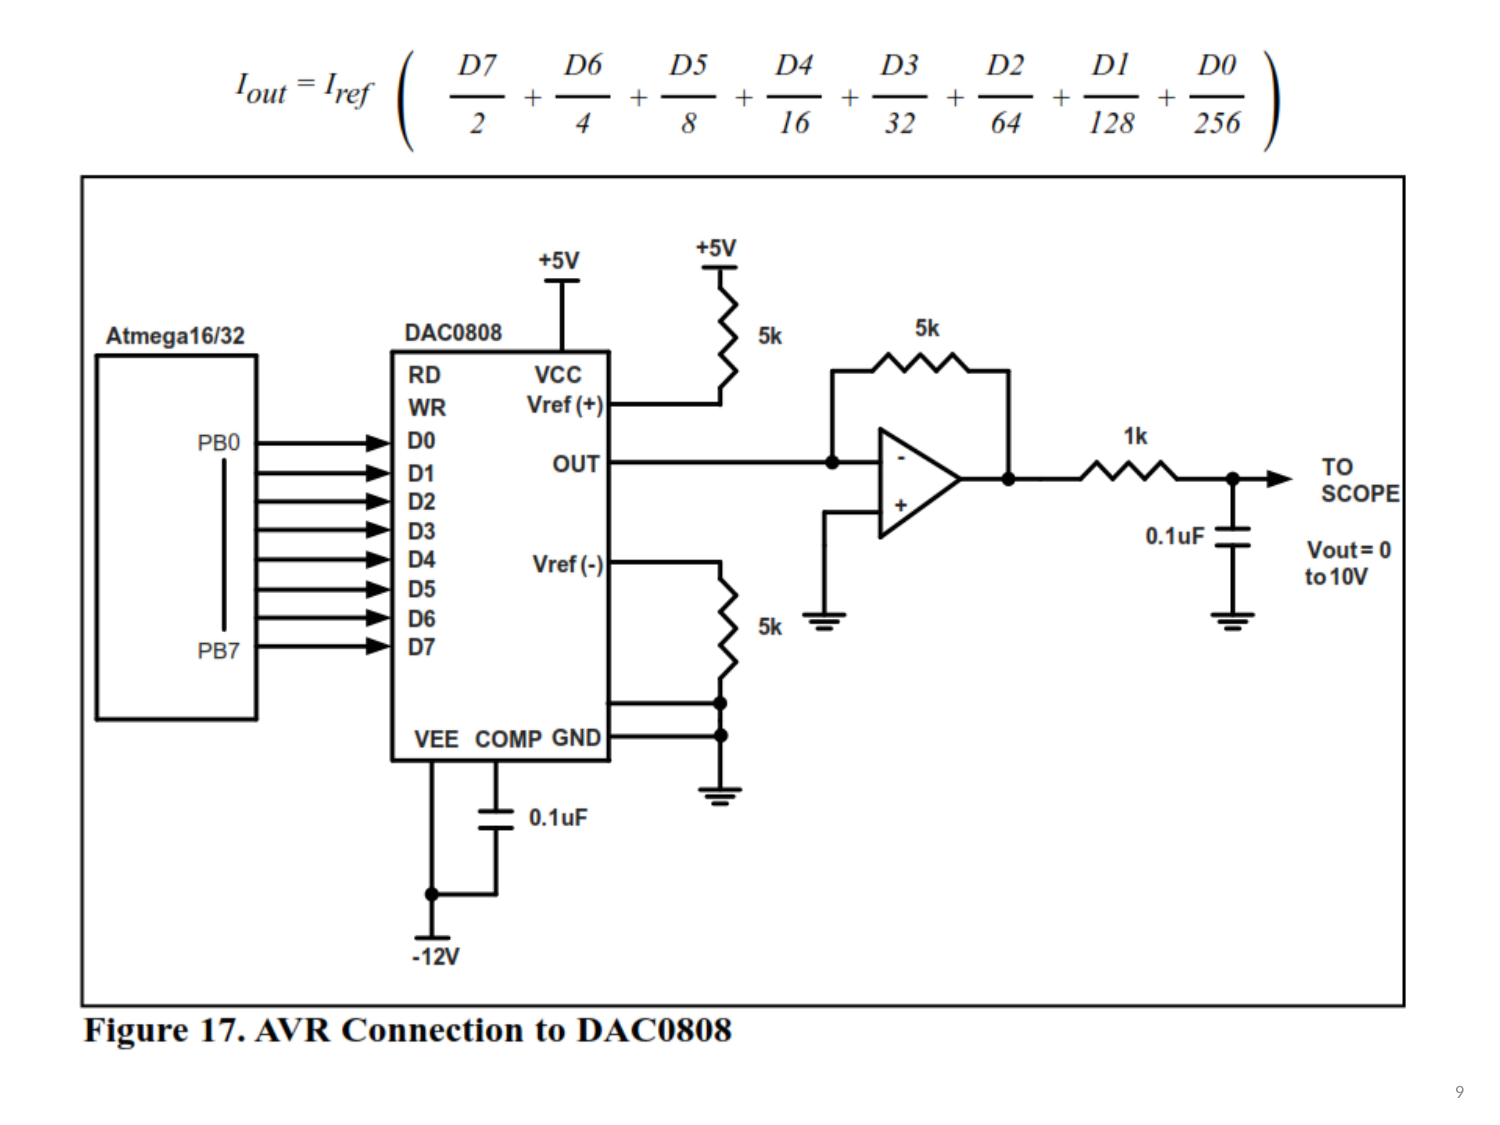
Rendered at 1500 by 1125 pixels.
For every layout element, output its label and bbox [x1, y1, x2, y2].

picture [55, 31, 1445, 1059]
